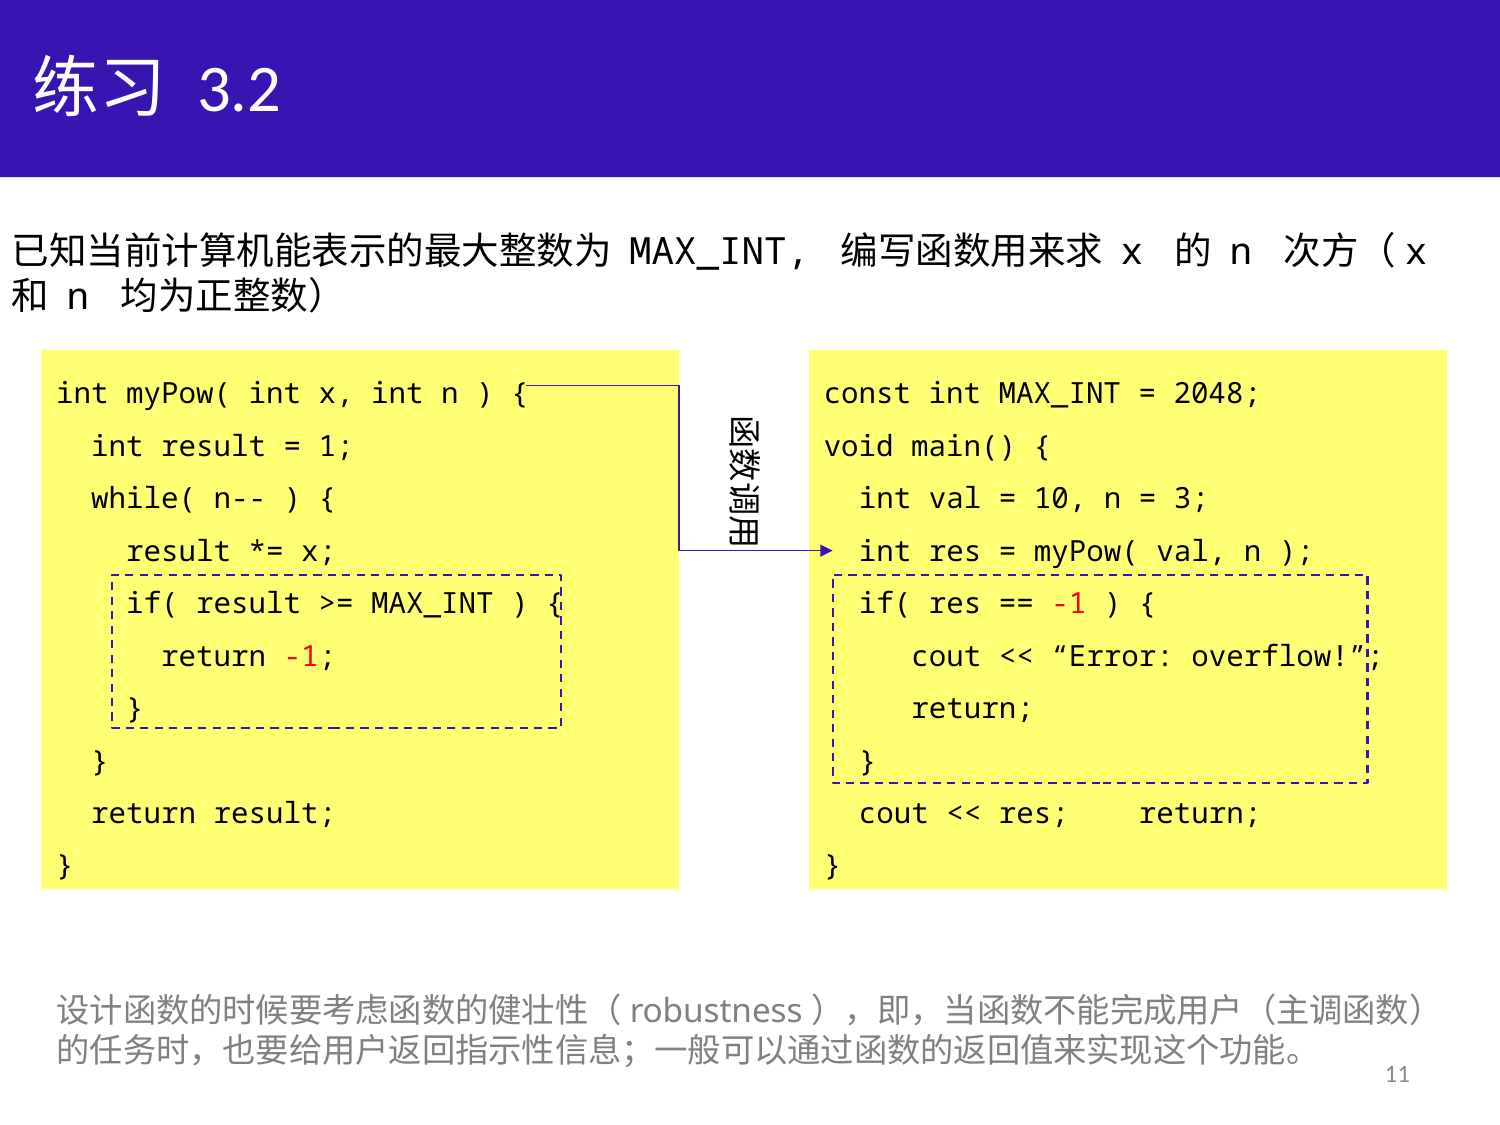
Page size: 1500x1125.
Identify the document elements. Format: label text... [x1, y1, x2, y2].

text_box const int MAX_INT = 2048; void main() { int val = 10, n = 3; int res = myPow( val, n ); if( res == -1 ) { cout << “Error: overflow!”; return; } cout << res; return; } [809, 349, 1447, 889]
text_box [831, 573, 1370, 785]
text_box [110, 573, 563, 730]
text_box 已知当前计算机能表示的最大整数为 MAX_INT, 编写函数用来求 x 的 n 次方（x 和 n 均为正整数） [0, 219, 1465, 325]
title 练习 3.2 [17, 9, 1368, 161]
text_box 设计函数的时候要考虑函数的健壮性（robustness），即，当函数不能完成用户（主调函数） 的任务时，也要给用户返回指示性信息；一般可以通过函数的返回值来实现这个功能。 [41, 981, 1458, 1077]
slide_number 11 [1074, 1042, 1425, 1103]
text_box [525, 385, 833, 551]
text_box int myPow( int x, int n ) { int result = 1; while( n-- ) { result *= x; if( result >= MAX_INT ) { return -1; } } return result; } [41, 349, 680, 889]
